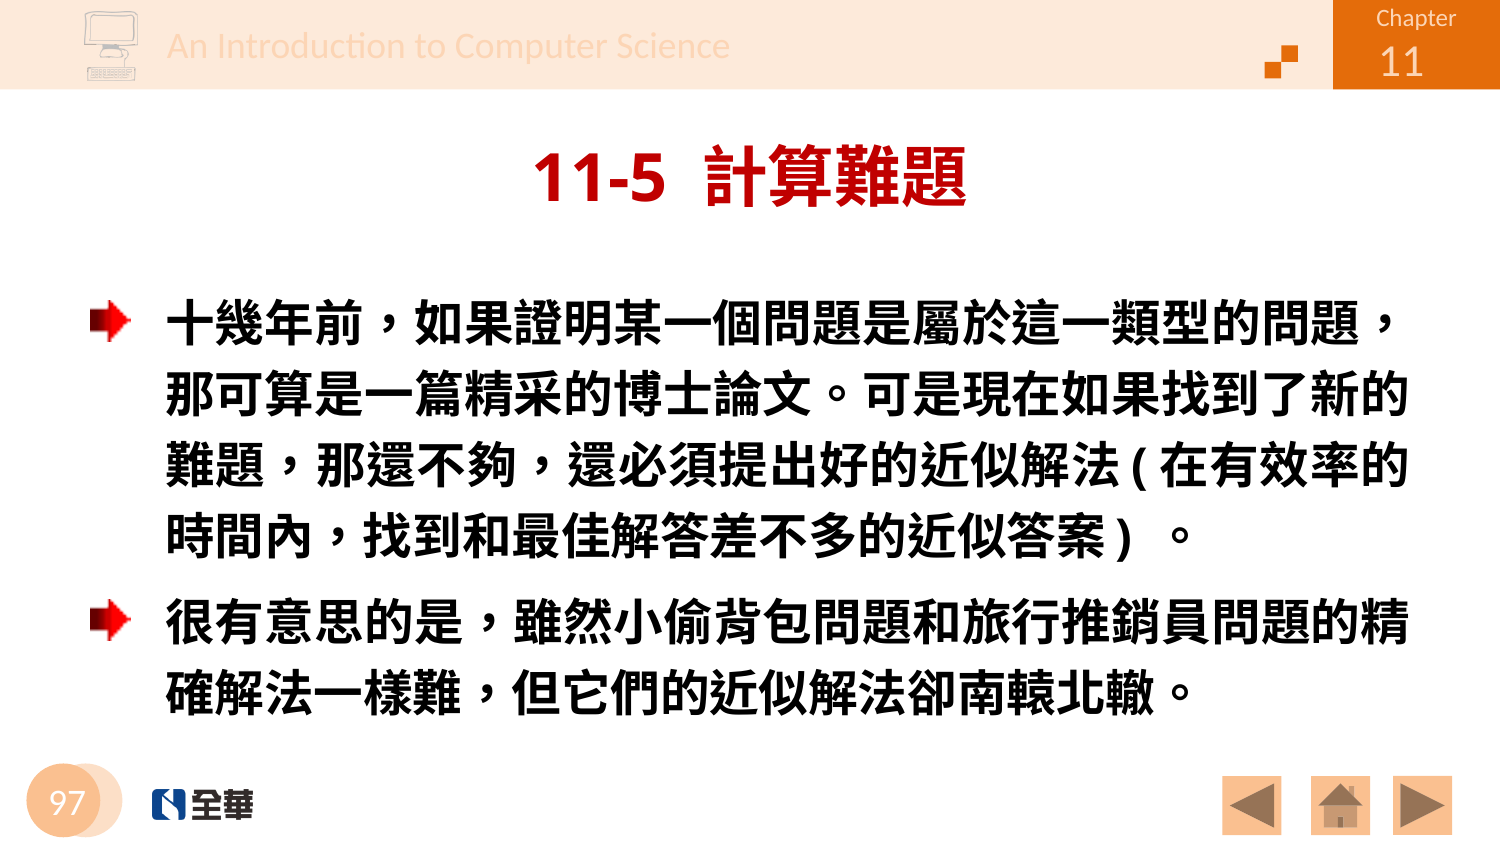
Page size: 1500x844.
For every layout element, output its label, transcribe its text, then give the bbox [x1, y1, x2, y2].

title 11-5 計算難題 [75, 104, 1425, 245]
picture [152, 789, 253, 820]
picture [90, 300, 131, 342]
picture [84, 11, 138, 81]
list 十幾年前，如果證明某一個問題是屬於這一類型的問題，那可算是一篇精采的博士論文。可是現在如果找到了新的難題，那還不夠，還必須提出好的近似解法(在有效率的時間內，找到和最佳解答差不多的近似答案) 。 很有意思的是，雖然小偷背包問題和旅行推銷員問題的精確解法一樣難，但它們的近似解法卻南轅北轍。 [75, 272, 1425, 754]
picture [90, 599, 131, 641]
